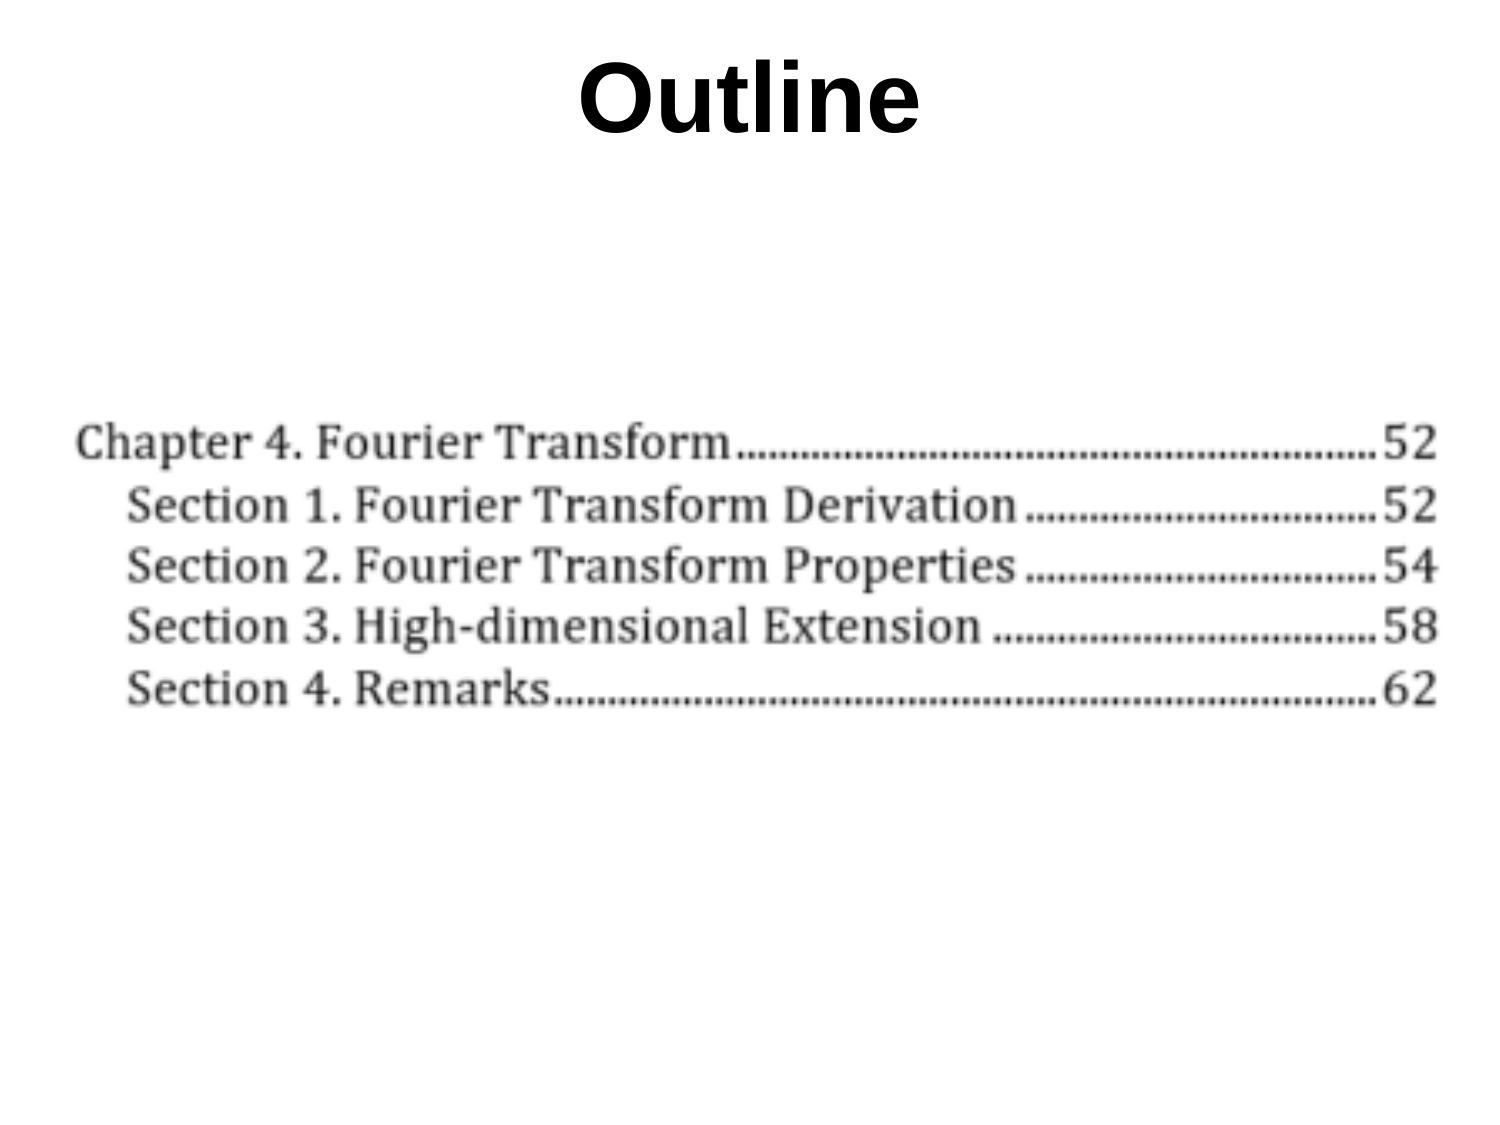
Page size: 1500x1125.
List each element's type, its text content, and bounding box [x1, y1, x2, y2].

picture [22, 403, 1478, 722]
text_box Outline [24, 24, 1475, 163]
